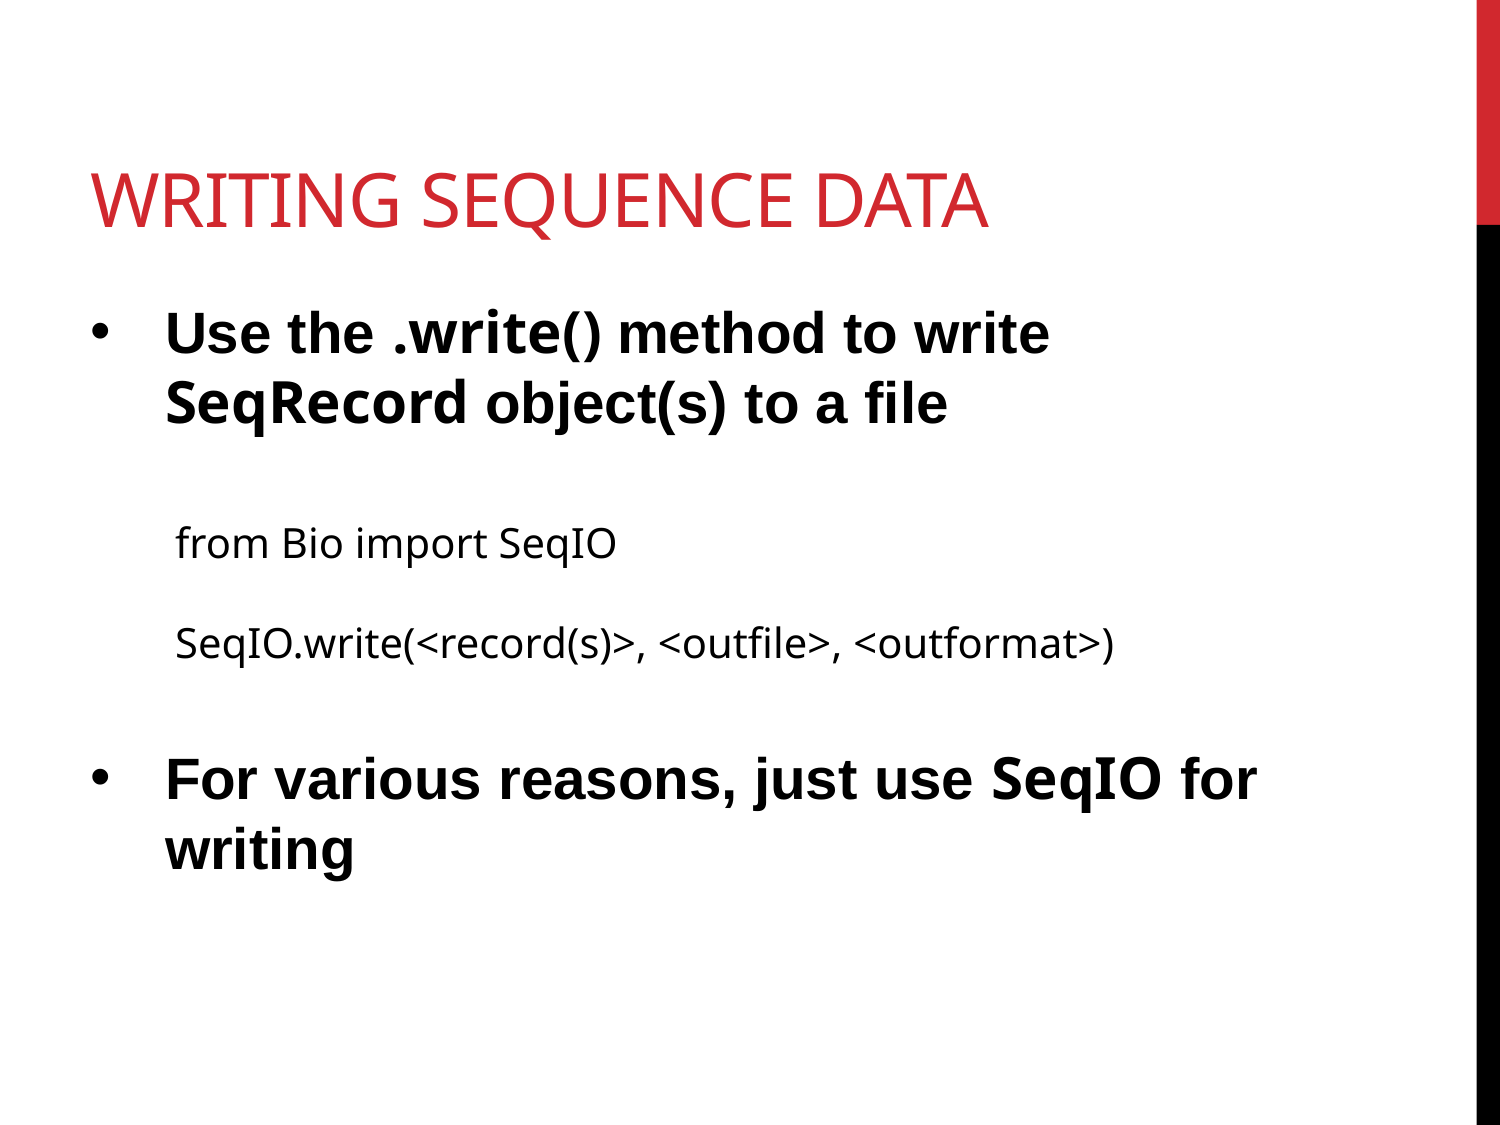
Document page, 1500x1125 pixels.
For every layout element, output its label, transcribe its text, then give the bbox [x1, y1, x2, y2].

list Use the .write() method to write SeqRecord object(s) to a file For various reasons, just use SeqIO for writing [75, 287, 1325, 1005]
text_box [312, 140, 343, 202]
title Writing sequence data [75, 25, 1325, 250]
text_box from Bio import SeqIO SeqIO.write(<record(s)>, <outfile>, <outformat>) [160, 509, 1417, 774]
